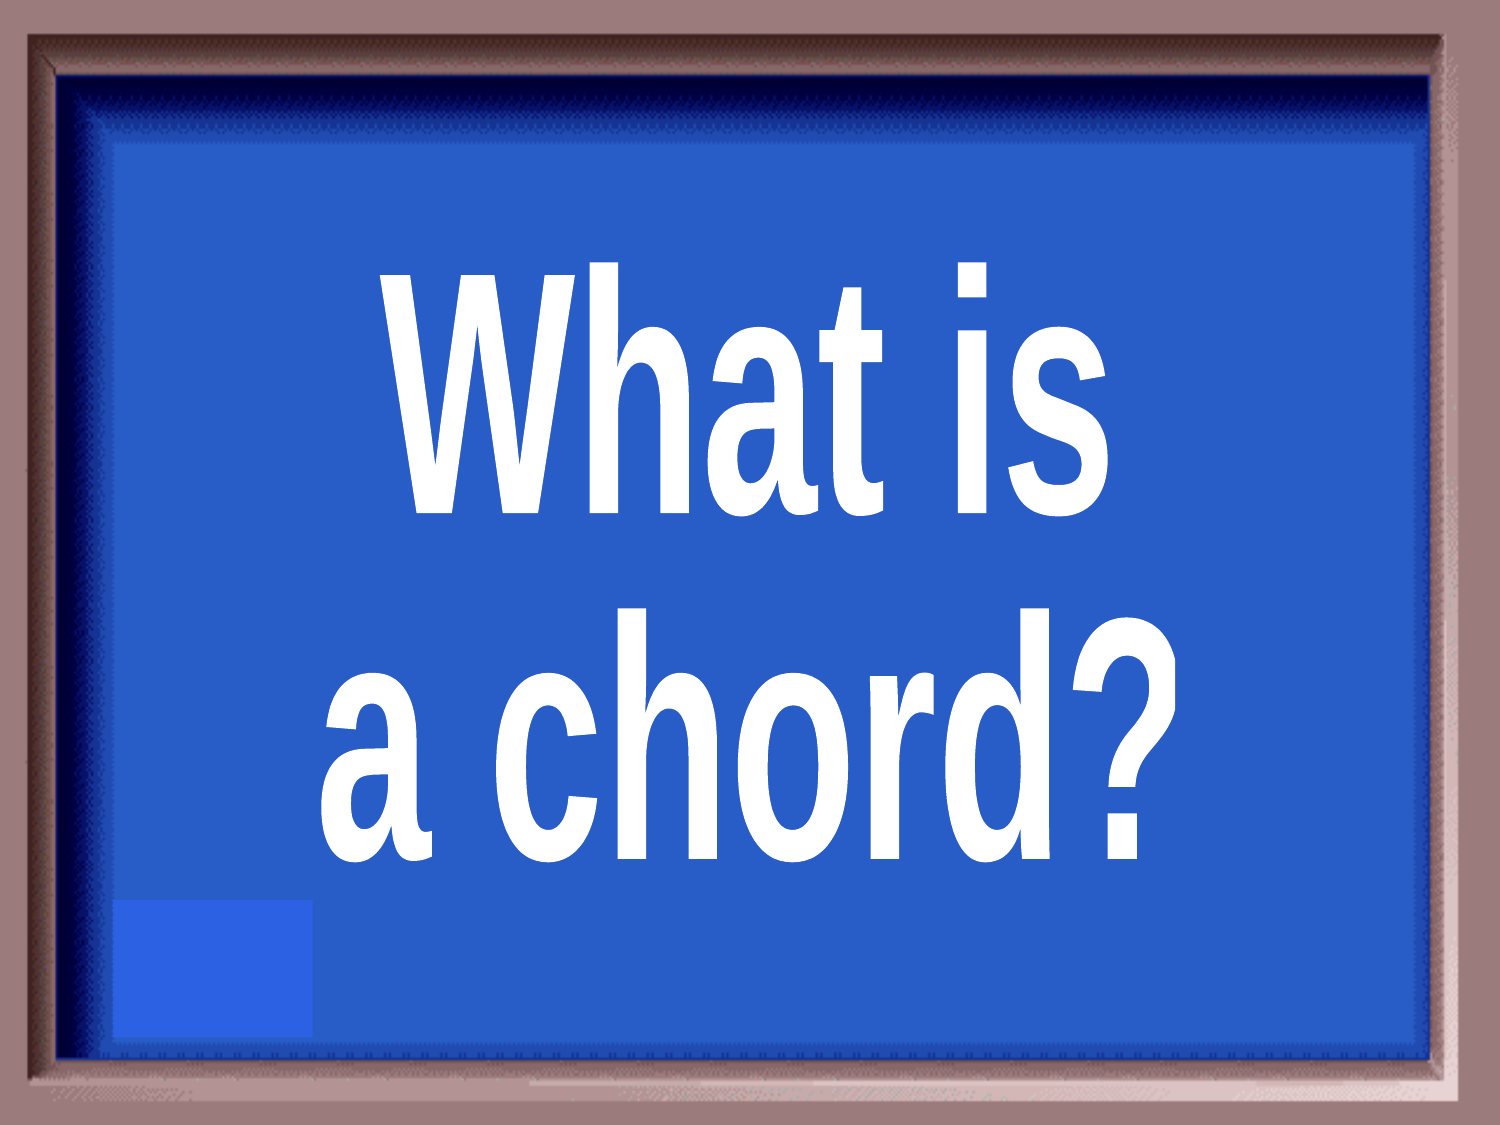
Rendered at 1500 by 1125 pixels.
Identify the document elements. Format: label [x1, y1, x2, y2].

text_box [112, 899, 313, 1038]
picture [0, 0, 1500, 1125]
